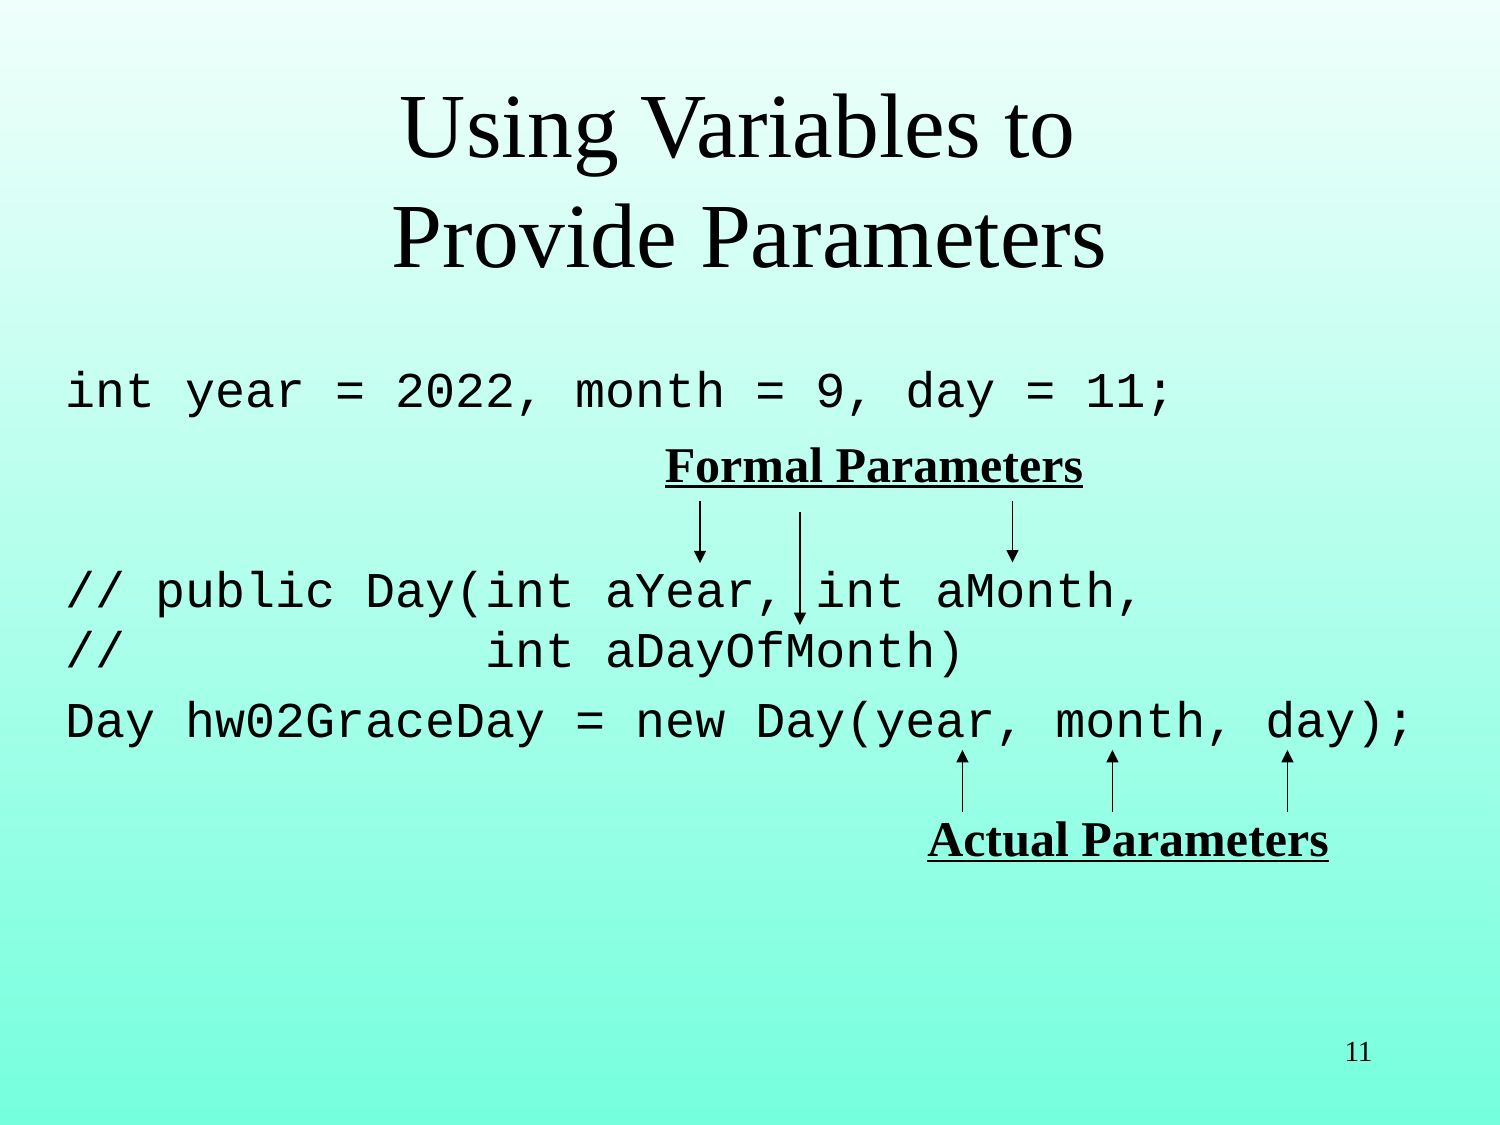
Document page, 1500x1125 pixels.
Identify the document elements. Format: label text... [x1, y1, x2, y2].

text_box Actual Parameters [912, 799, 1413, 874]
list int year = 2022, month = 9, day = 11; // public Day(int aYear, int aMonth, // int aDayOfMonth) Day hw02GraceDay = new Day(year, month, day); [50, 350, 1438, 976]
slide_number 11 [1074, 1024, 1388, 1101]
title Using Variables to Provide Parameters [112, 62, 1388, 289]
text_box Formal Parameters [649, 424, 1113, 500]
